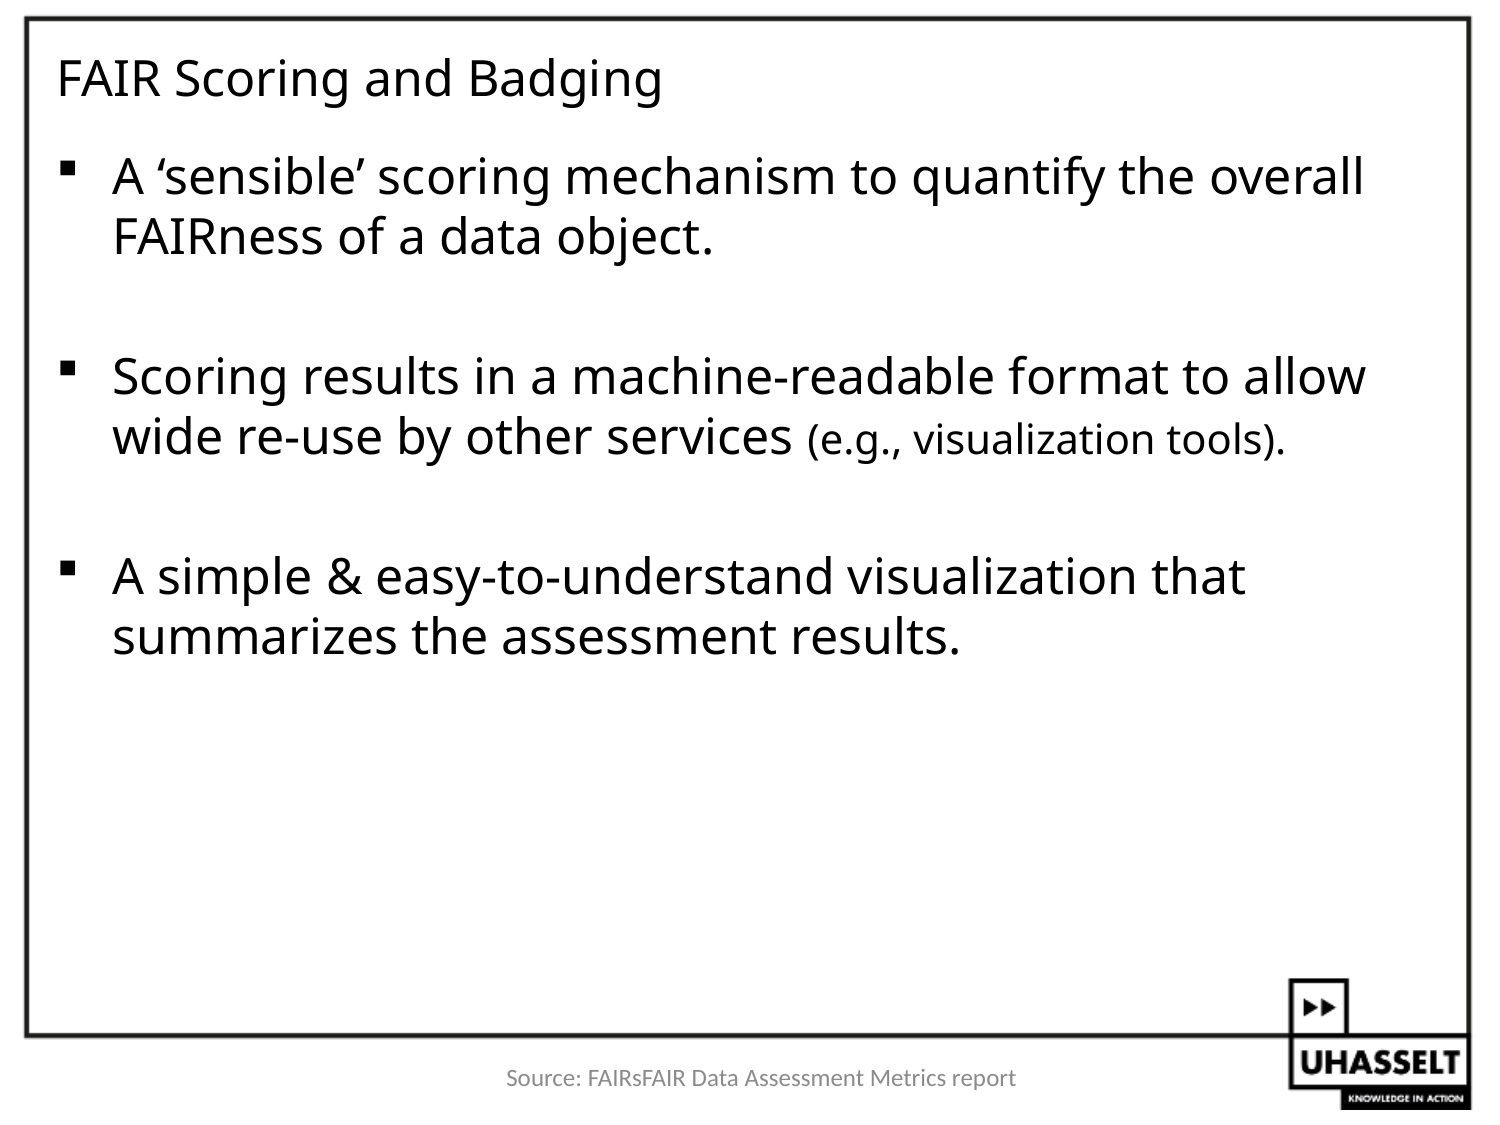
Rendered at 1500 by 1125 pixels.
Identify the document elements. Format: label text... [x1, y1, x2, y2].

list A ‘sensible’ scoring mechanism to quantify the overall FAIRness of a data object. Scoring results in a machine-readable format to allow wide re-use by other services (e.g., visualization tools). A simple & easy-to-understand visualization that summarizes the assessment results. [41, 137, 1459, 965]
picture [20, 12, 1476, 1110]
title FAIR Scoring and Badging [41, 30, 1459, 122]
footer Source: FAIRsFAIR Data Assessment Metrics report [395, 1046, 1128, 1107]
